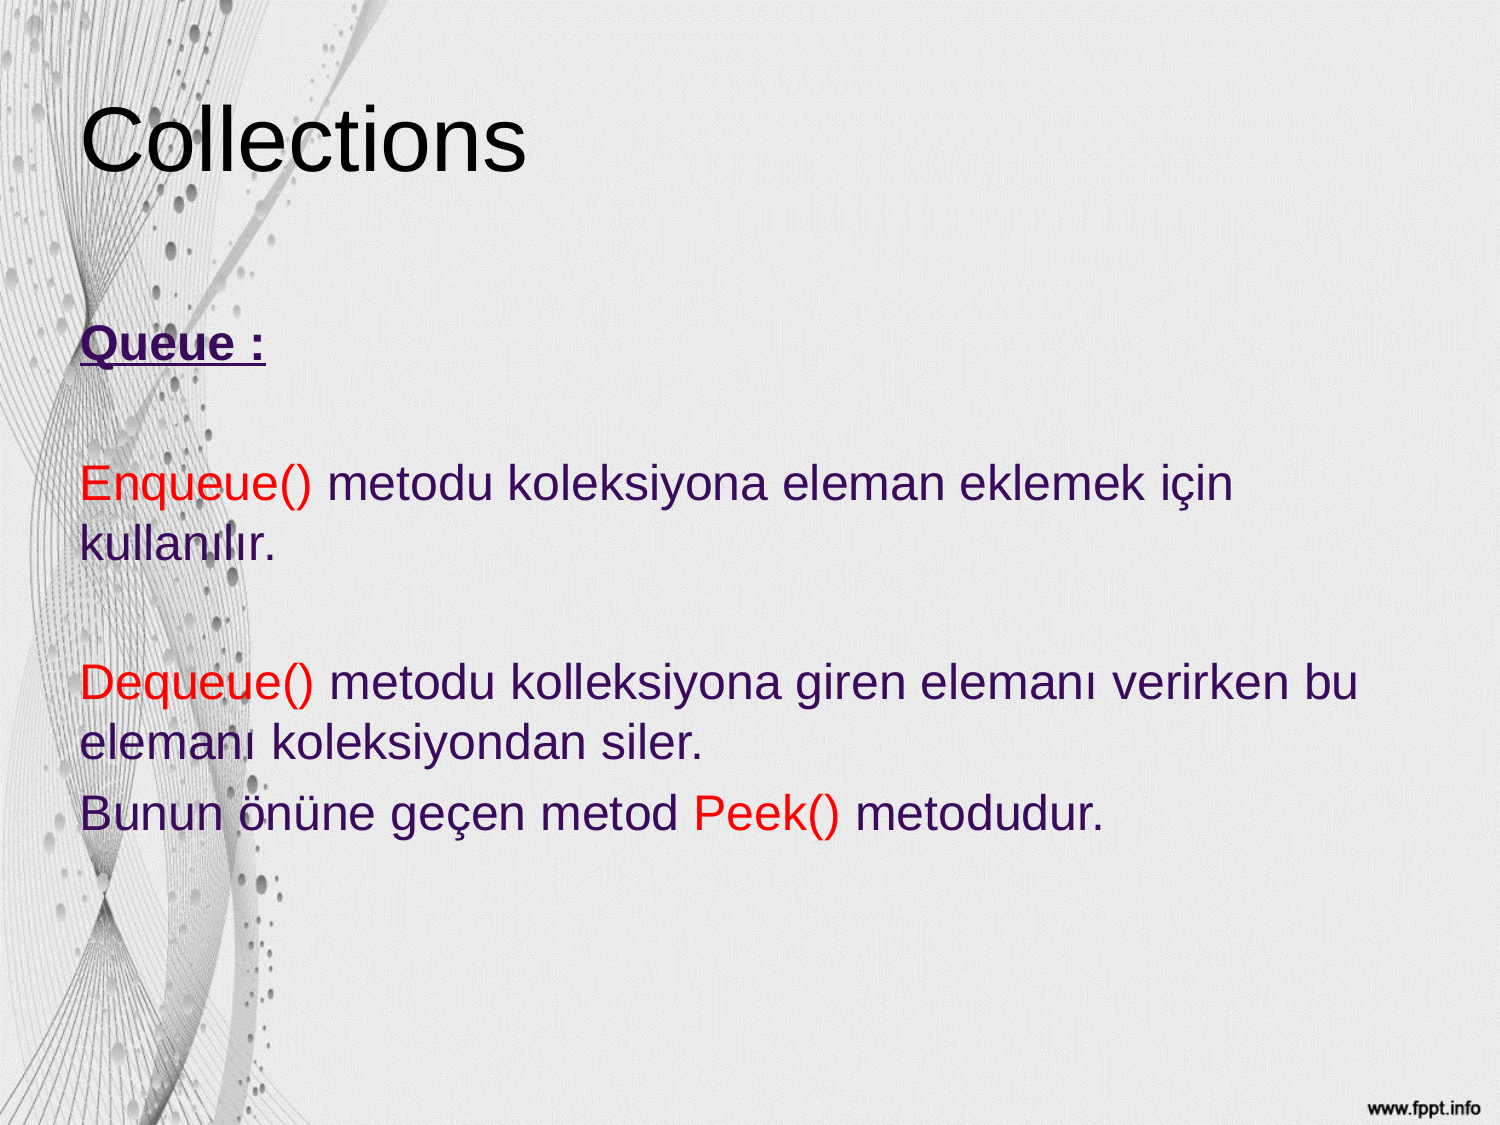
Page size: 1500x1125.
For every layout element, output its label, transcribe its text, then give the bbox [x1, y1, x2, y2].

picture [0, 0, 1500, 1125]
subtitle Queue : Enqueue() metodu koleksiyona eleman eklemek için kullanılır. Dequeue() metodu kolleksiyona giren elemanı verirken bu elemanı koleksiyondan siler. Bunun önüne geçen metod Peek() metodudur. [64, 302, 1459, 1095]
title Collections [64, 54, 1058, 216]
